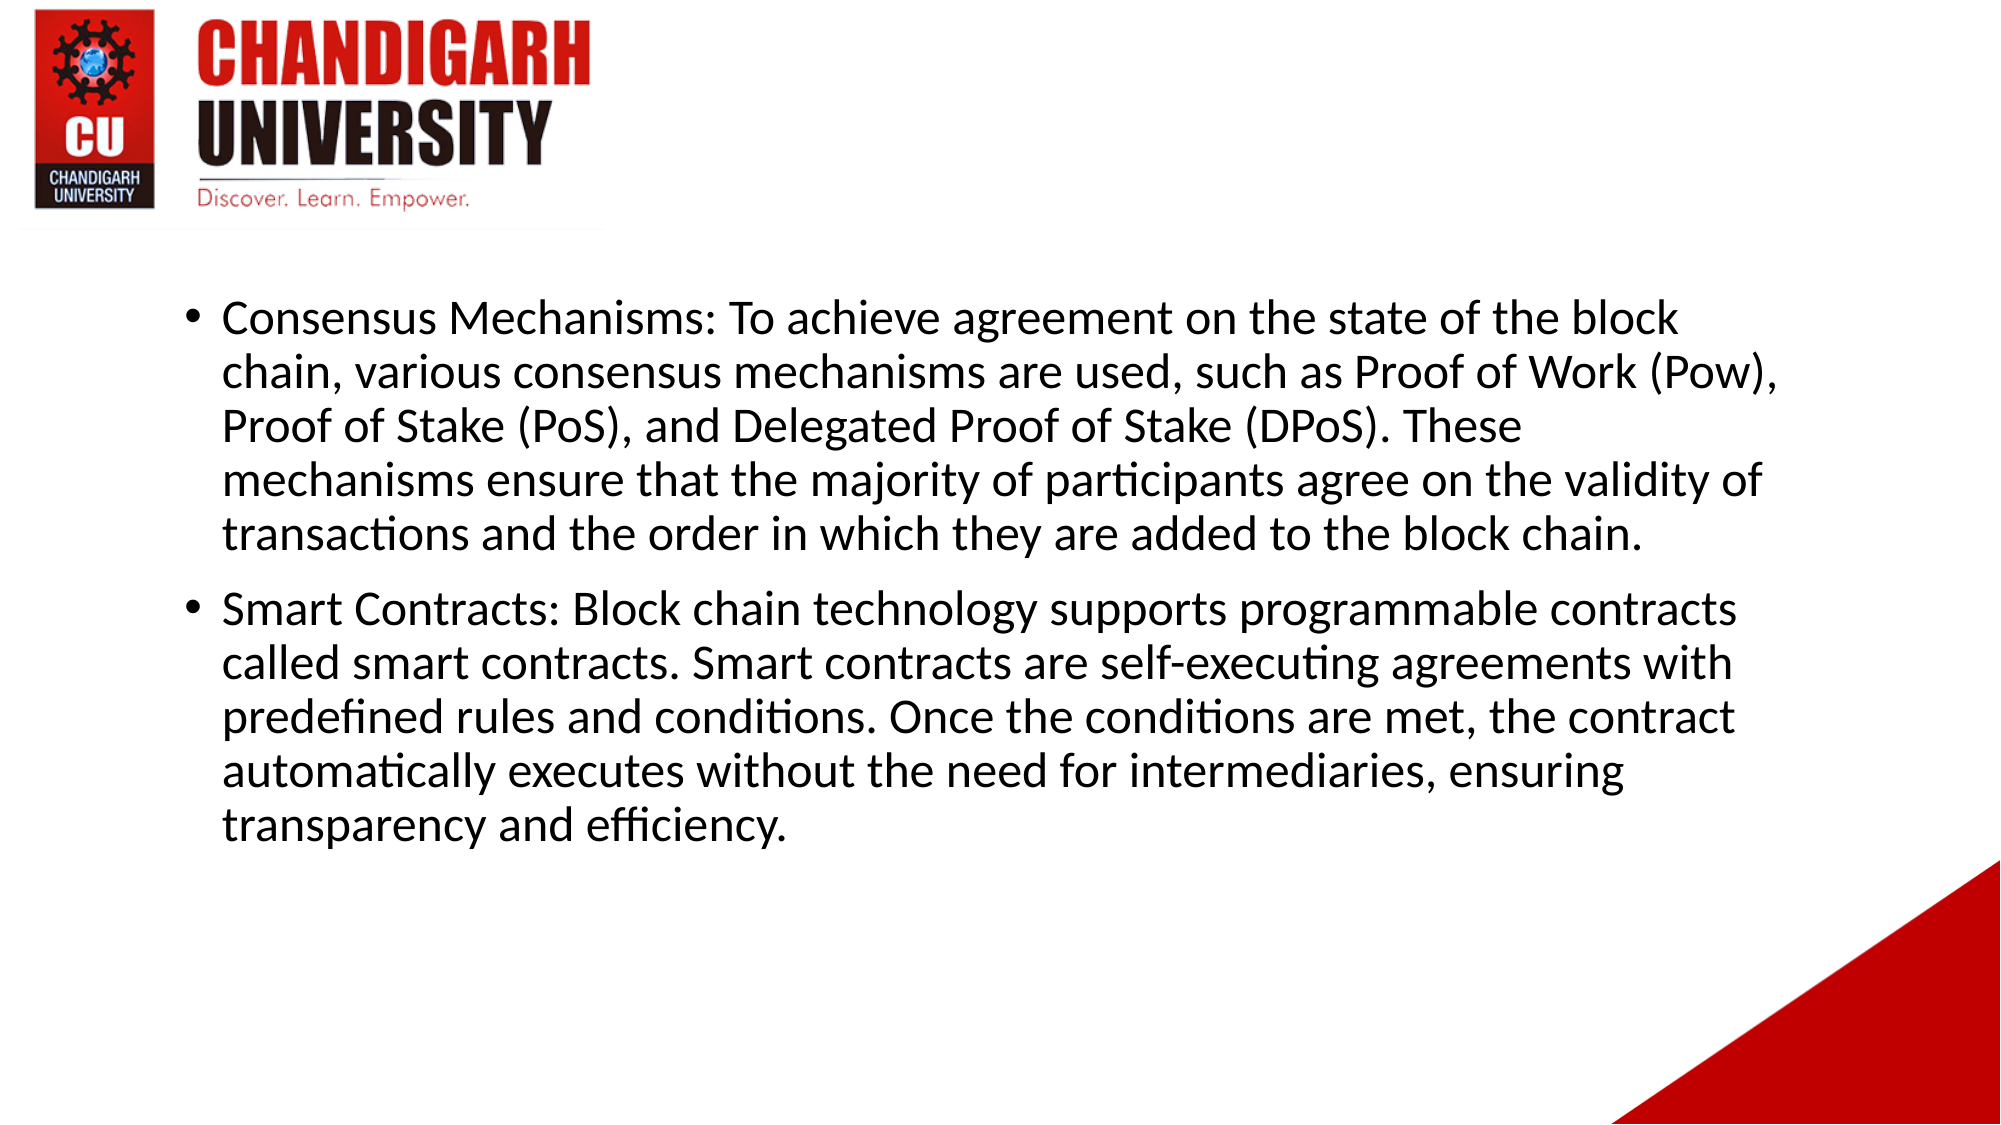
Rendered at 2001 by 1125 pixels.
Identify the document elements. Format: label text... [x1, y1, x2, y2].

picture [1611, 860, 2000, 1124]
list Consensus Mechanisms: To achieve agreement on the state of the block chain, various consensus mechanisms are used, such as Proof of Work (Pow), Proof of Stake (PoS), and Delegated Proof of Stake (DPoS). These mechanisms ensure that the majority of participants agree on the validity of transactions and the order in which they are added to the block chain. Smart Contracts: Block chain technology supports programmable contracts called smart contracts. Smart contracts are self-executing agreements with predefined rules and conditions. Once the conditions are met, the contract automatically executes without the need for intermediaries, ensuring transparency and efficiency. [169, 284, 1803, 1027]
picture [20, 0, 603, 231]
